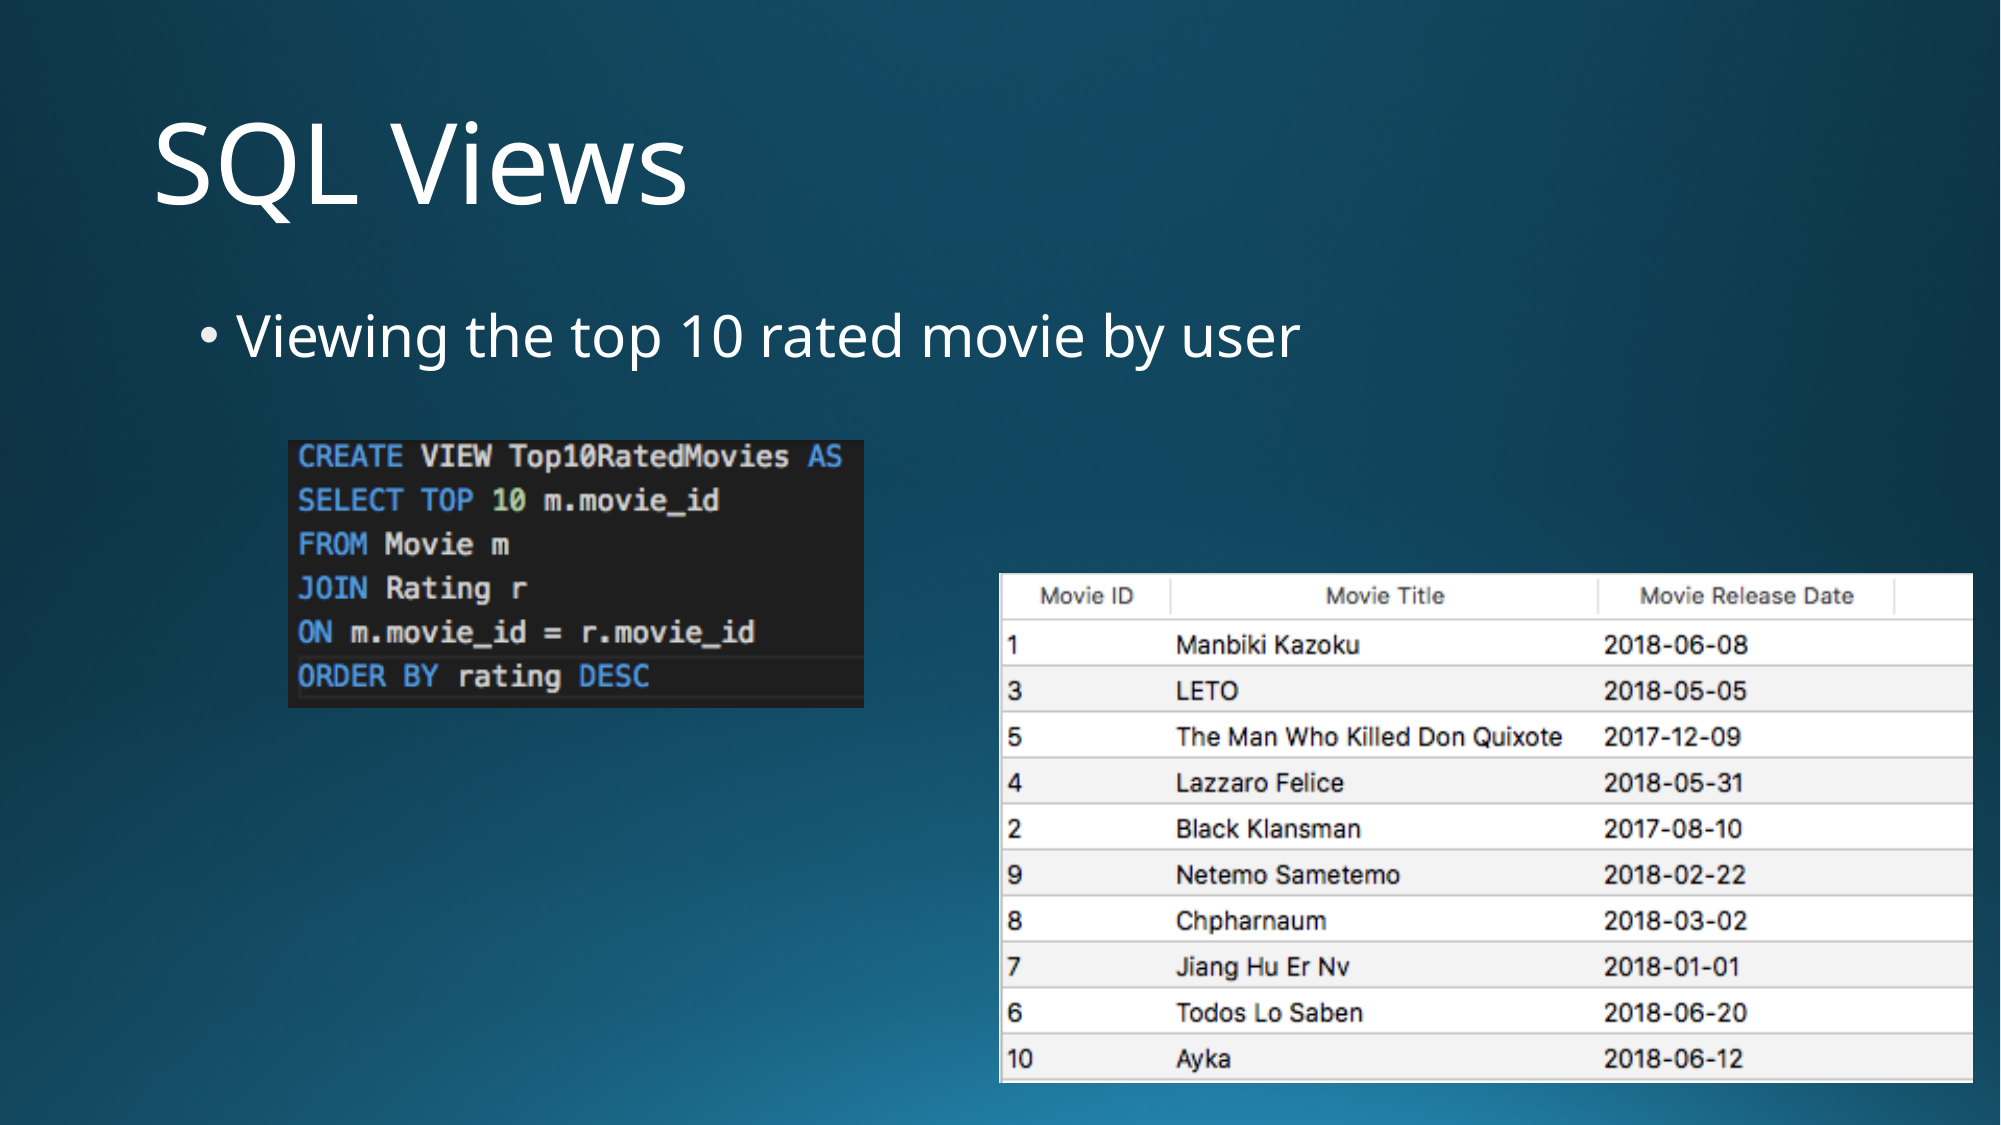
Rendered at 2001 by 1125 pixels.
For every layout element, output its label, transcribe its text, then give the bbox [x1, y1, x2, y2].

title SQL Views [137, 59, 1863, 278]
list Viewing the top 10 rated movie by user [183, 299, 1863, 1014]
picture [0, 0, 2001, 1125]
